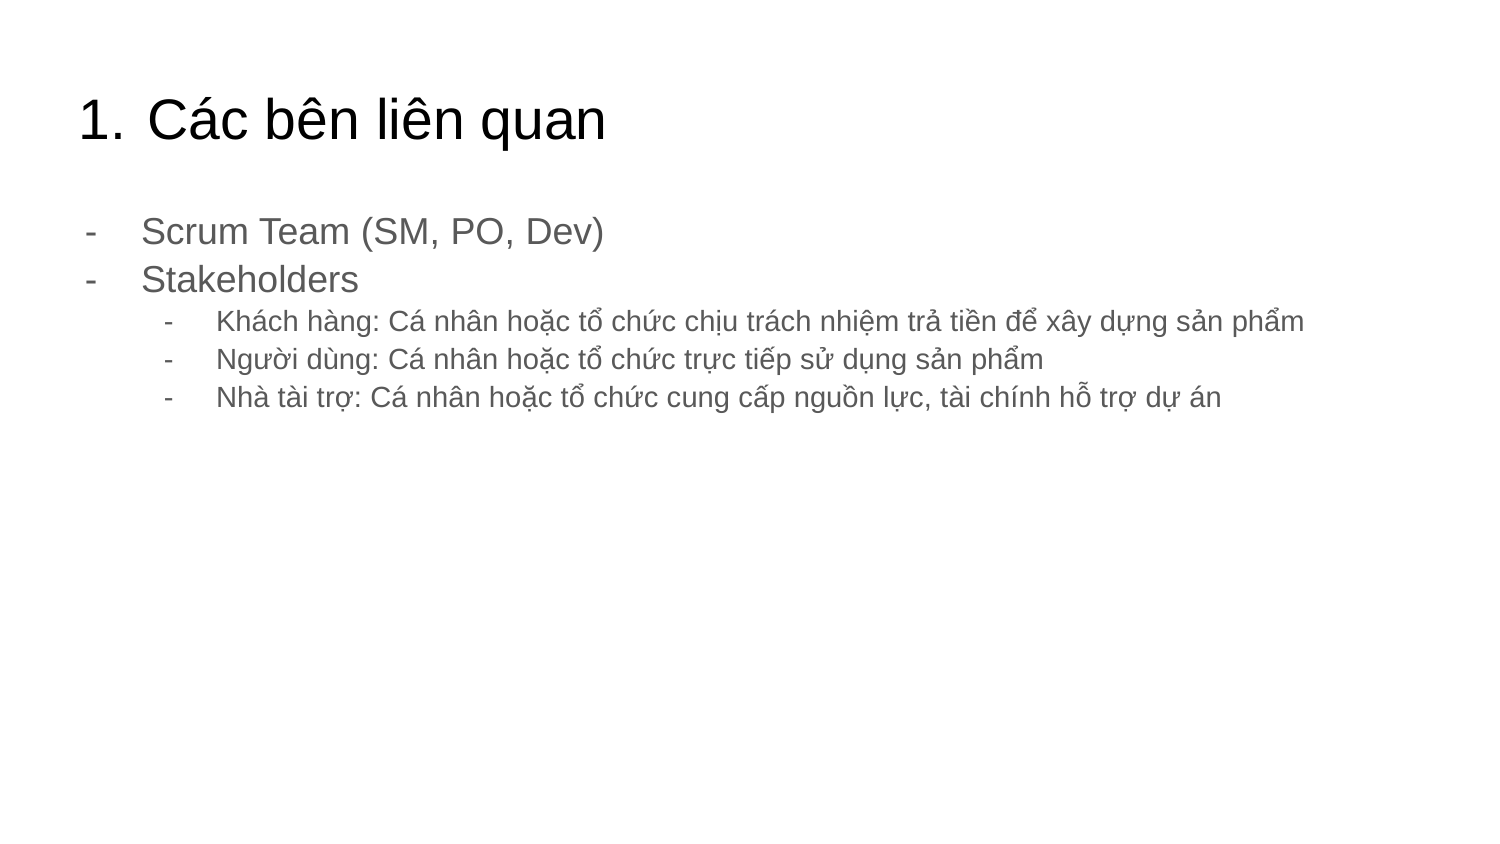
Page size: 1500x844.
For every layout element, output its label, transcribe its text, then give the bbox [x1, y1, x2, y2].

title Các bên liên quan [51, 72, 1449, 167]
list Scrum Team (SM, PO, Dev) Stakeholders Khách hàng: Cá nhân hoặc tổ chức chịu trách nhiệm trả tiền để xây dựng sản phẩm Người dùng: Cá nhân hoặc tổ chức trực tiếp sử dụng sản phẩm Nhà tài trợ: Cá nhân hoặc tổ chức cung cấp nguồn lực, tài chính hỗ trợ dự án [51, 189, 1449, 750]
